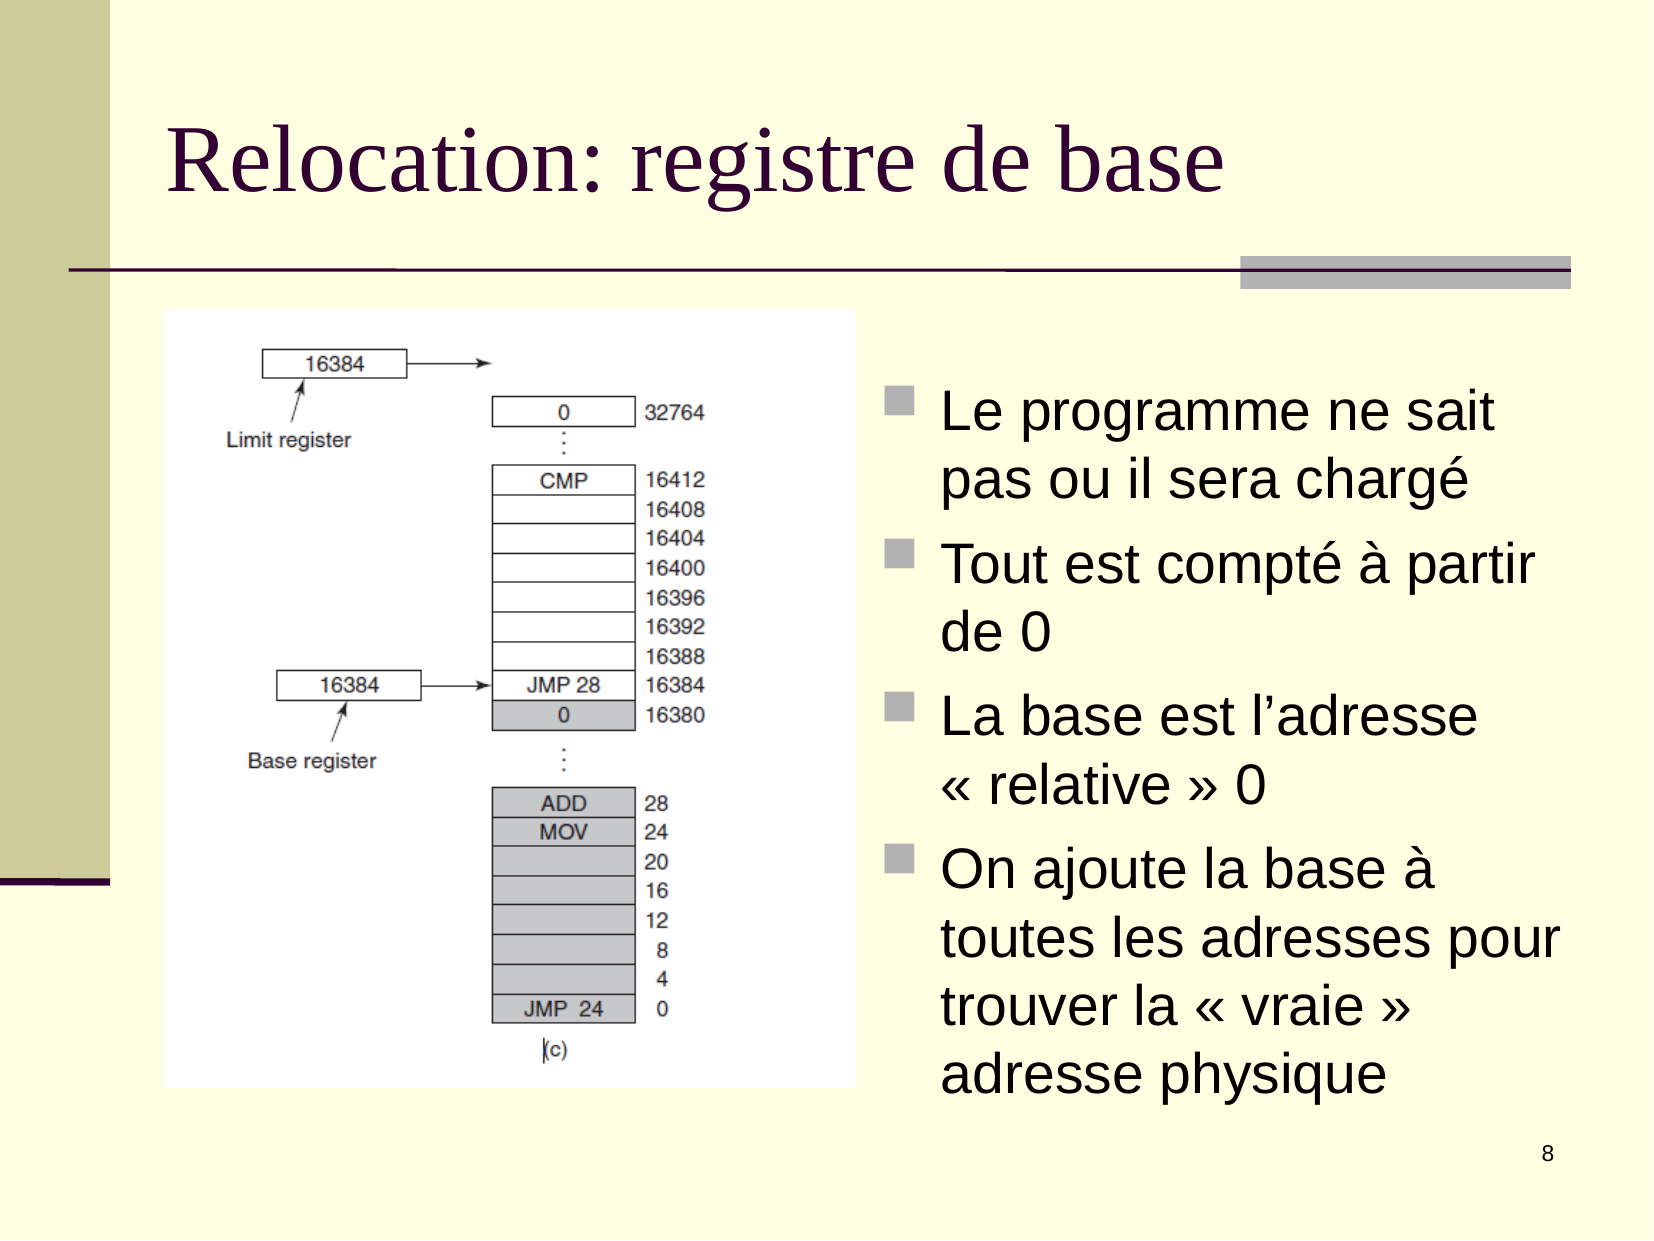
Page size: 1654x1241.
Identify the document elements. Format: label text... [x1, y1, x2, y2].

title Relocation: registre de base [165, 30, 1571, 277]
list Le programme ne sait pas ou il sera chargé Tout est compté à partir de 0 La base est l’adresse « relative » 0 On ajoute la base à toutes les adresses pour trouver la « vraie » adresse physique [880, 289, 1571, 1109]
picture [165, 309, 856, 1088]
slide_number 8 [1226, 1129, 1571, 1213]
